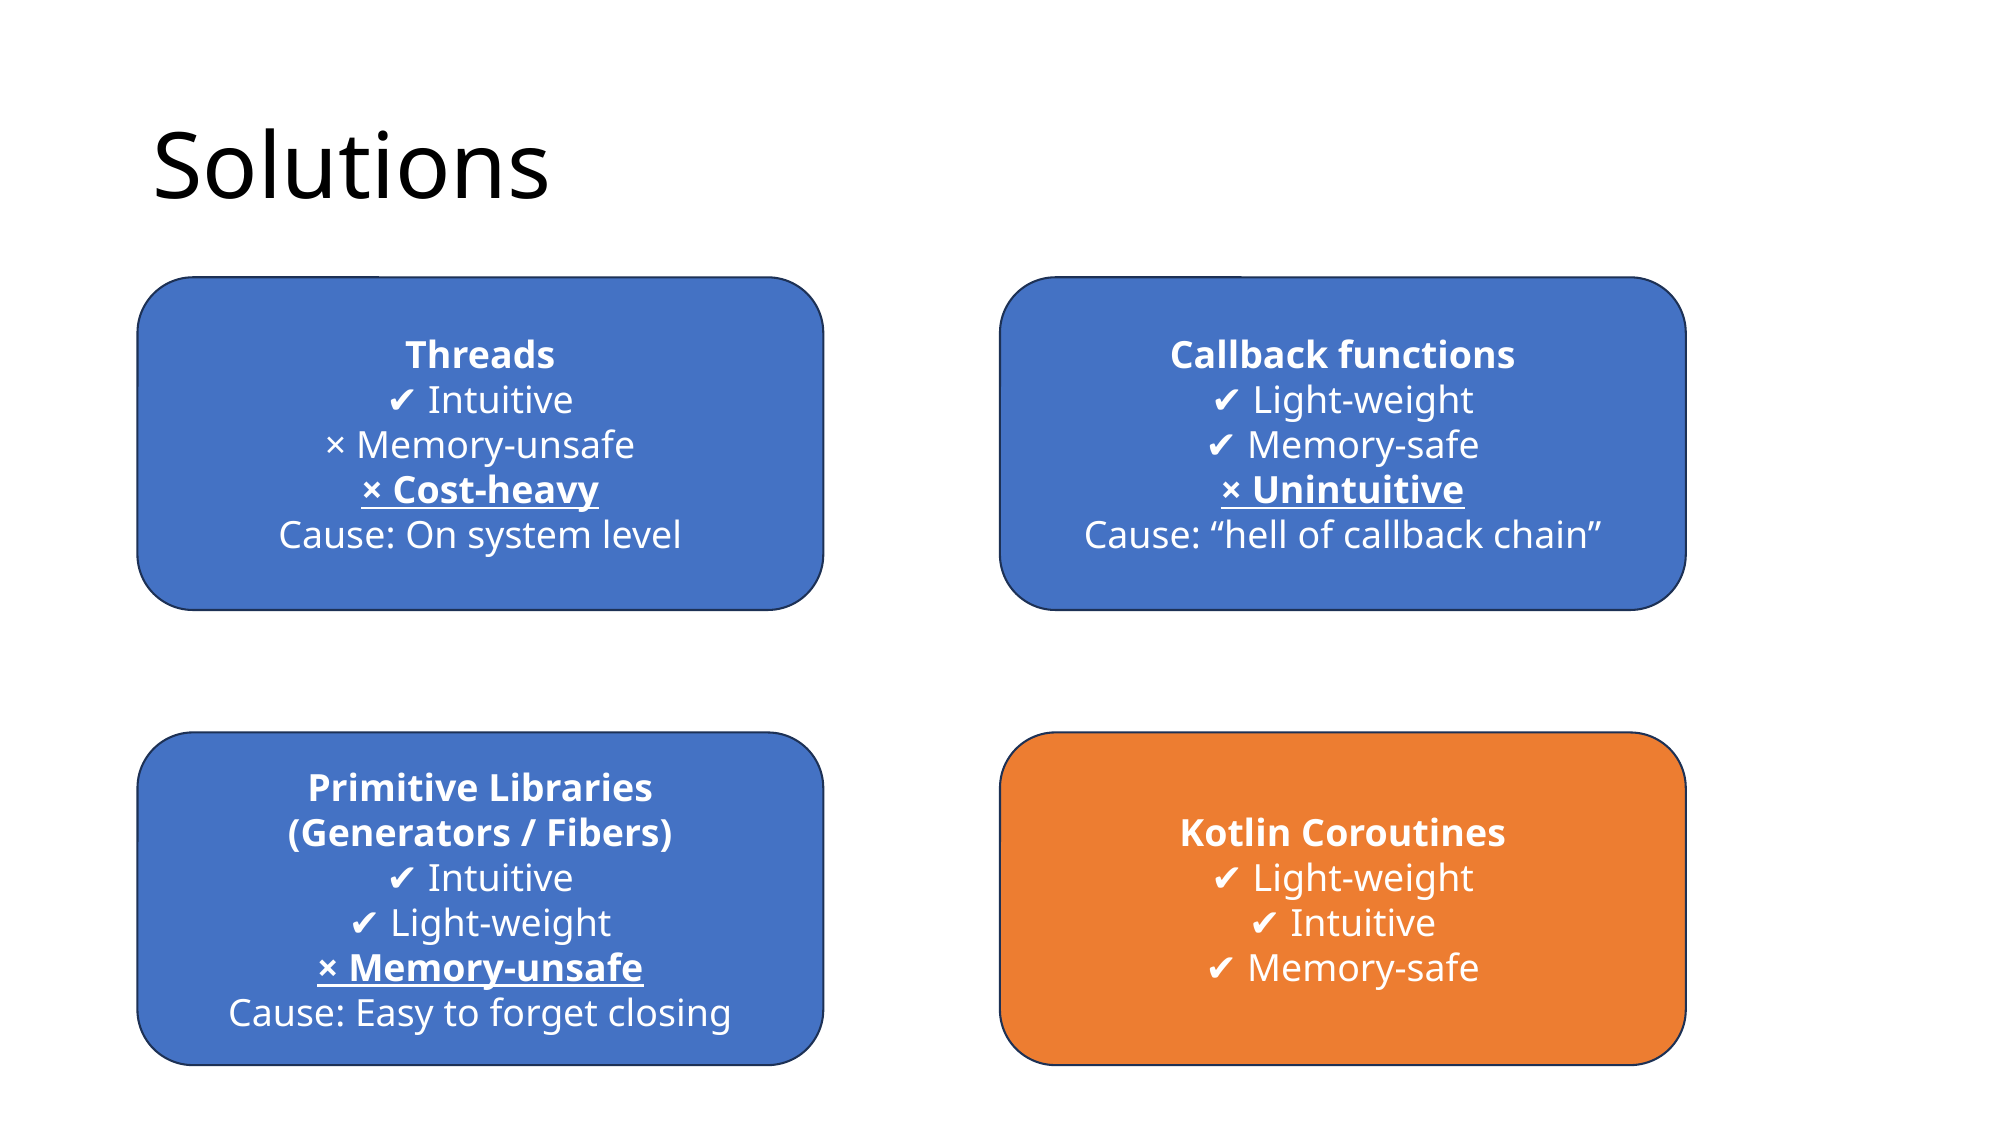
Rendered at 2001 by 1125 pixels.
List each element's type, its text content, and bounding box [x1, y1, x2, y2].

text_box Primitive Libraries (Generators / Fibers) ✔ Intuitive ✔ Light-weight × Memory-unsafe Cause: Easy to forget closing [136, 731, 825, 1067]
text_box Callback functions ✔ Light-weight ✔ Memory-safe × Unintuitive Cause: “hell of callback chain” [998, 276, 1687, 612]
text_box Kotlin Coroutines ✔ Light-weight ✔ Intuitive ✔ Memory-safe [998, 731, 1687, 1067]
text_box Threads ✔ Intuitive × Memory-unsafe × Cost-heavy Cause: On system level [136, 276, 825, 612]
title Solutions [137, 59, 1863, 278]
